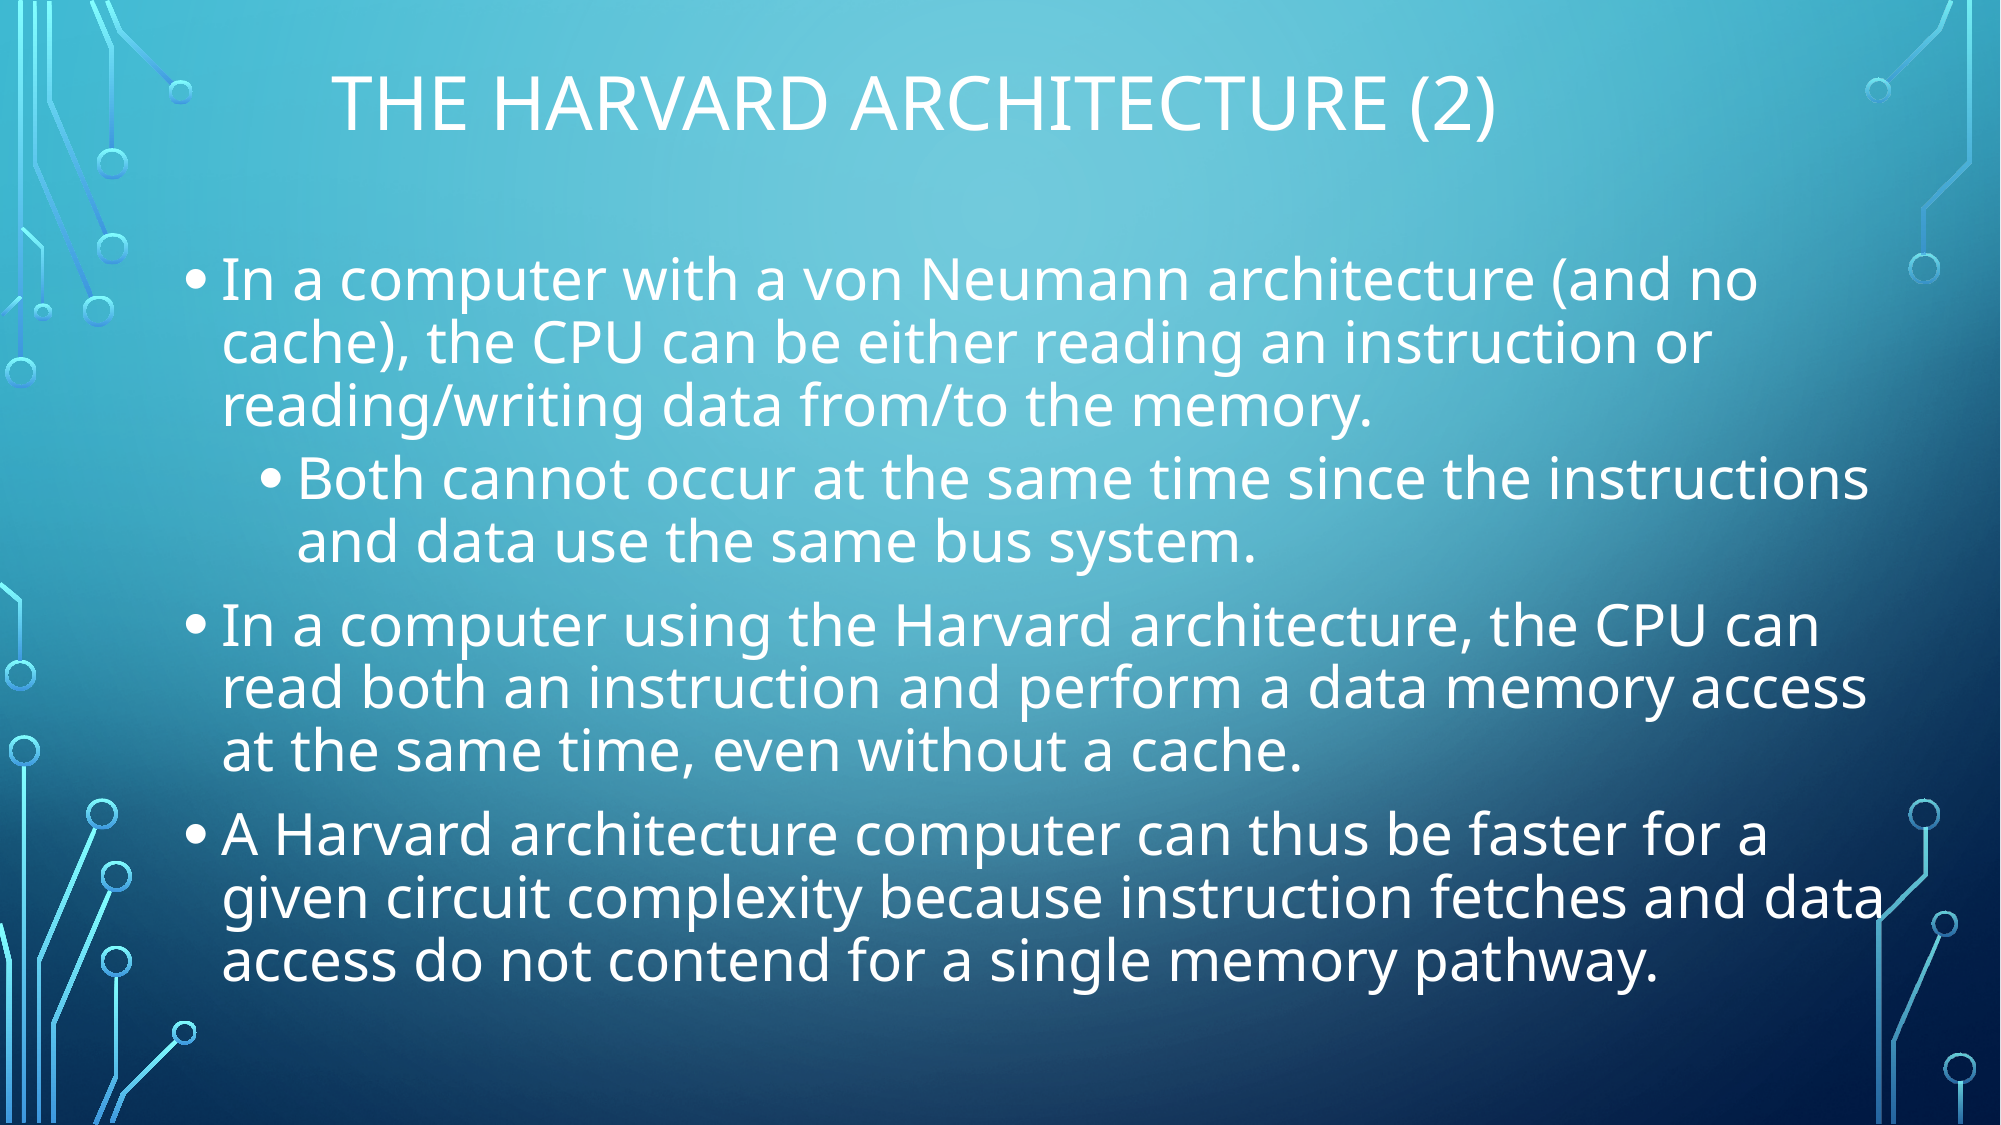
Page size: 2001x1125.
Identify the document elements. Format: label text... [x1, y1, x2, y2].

list In a computer with a von Neumann architecture (and no cache), the CPU can be either reading an instruction or reading/writing data from/to the memory. Both cannot occur at the same time since the instructions and data use the same bus system. In a computer using the Harvard architecture, the CPU can read both an instruction and perform a data memory access at the same time, even without a cache. A Harvard architecture computer can thus be faster for a given circuit complexity because instruction fetches and data access do not contend for a single memory pathway. [168, 243, 1902, 1053]
title The Harvard Architecture (2) [316, 37, 1675, 175]
